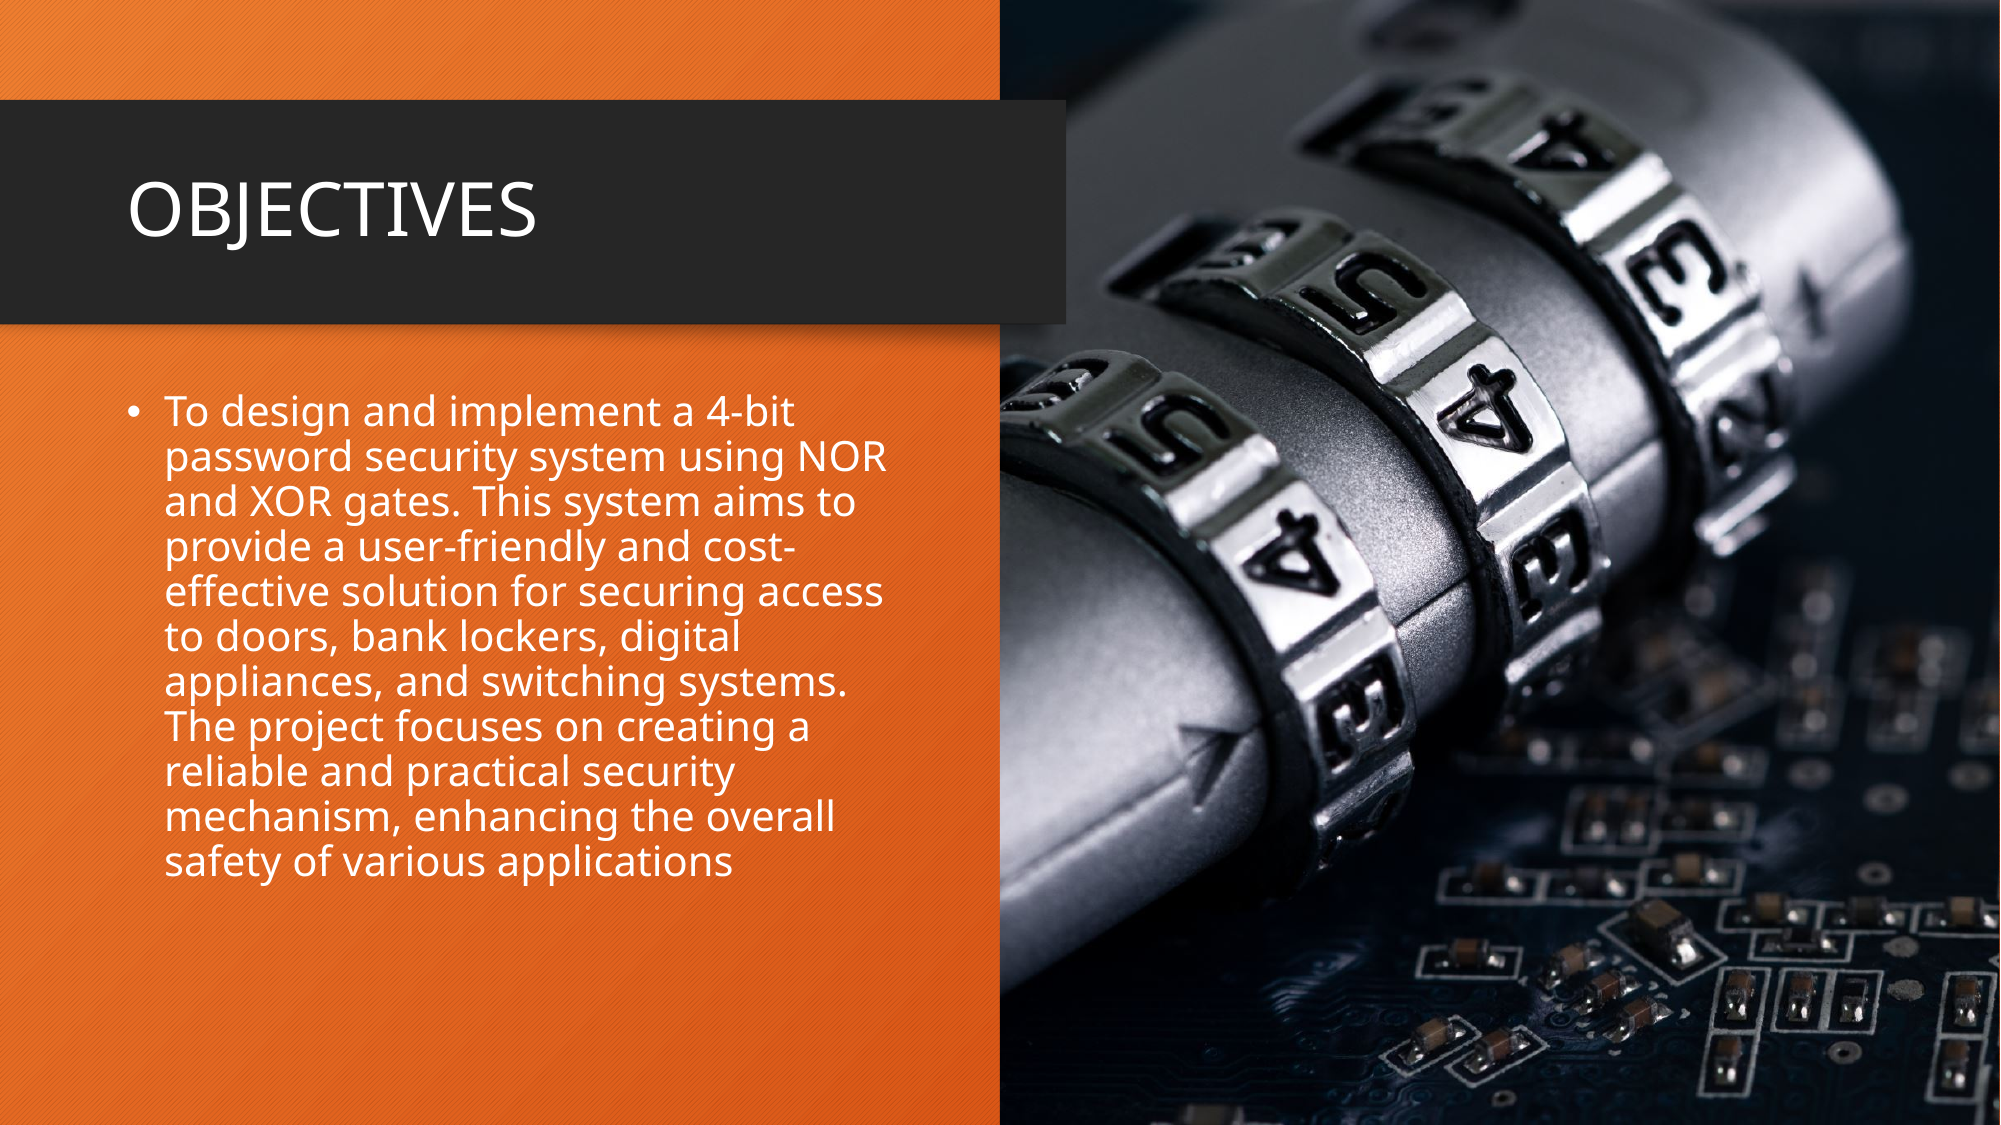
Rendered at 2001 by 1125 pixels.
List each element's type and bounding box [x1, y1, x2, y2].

text_box [0, 0, 999, 322]
text_box [0, 367, 999, 1125]
picture [0, 0, 2000, 1125]
